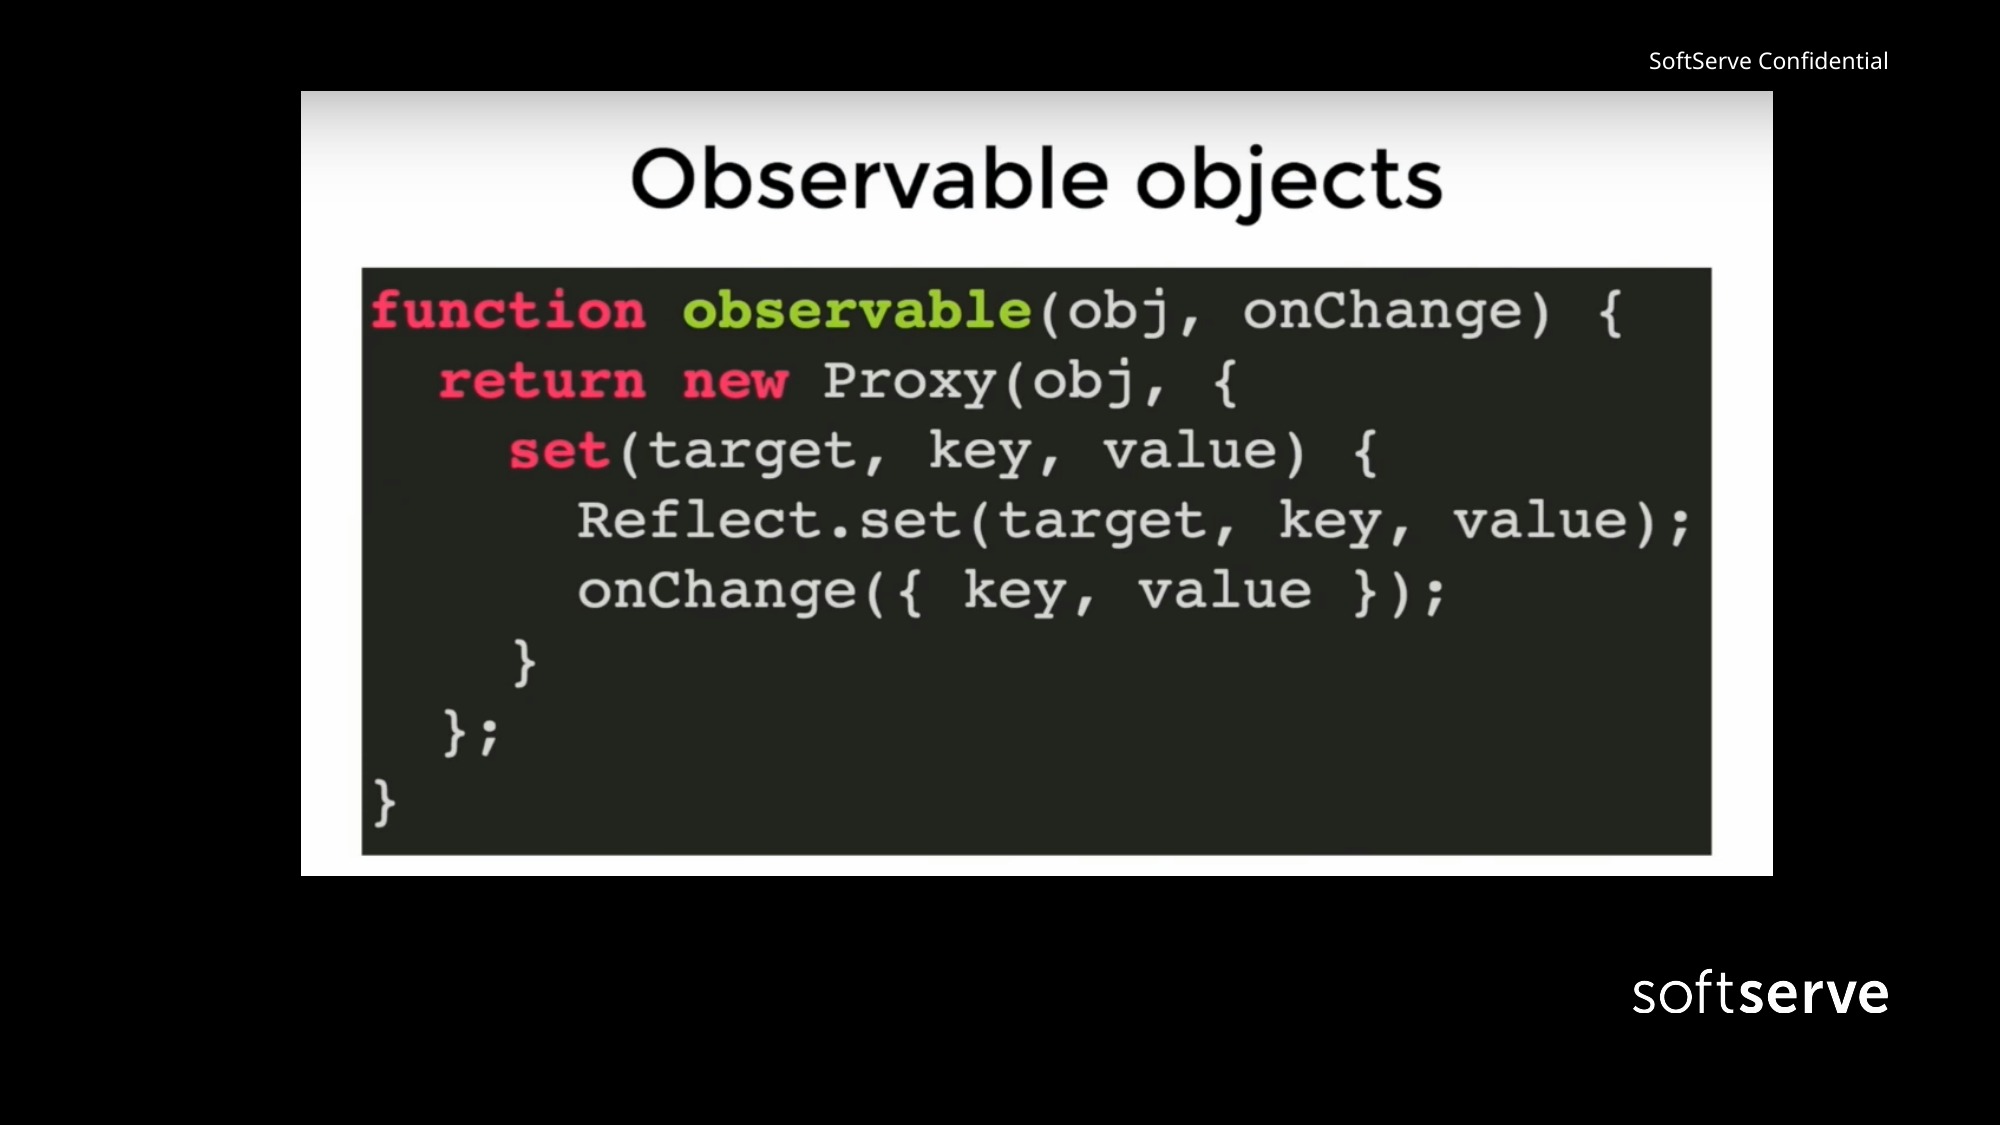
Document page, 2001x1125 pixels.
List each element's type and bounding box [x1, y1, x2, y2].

picture [1633, 968, 1888, 1013]
picture [301, 91, 1773, 876]
